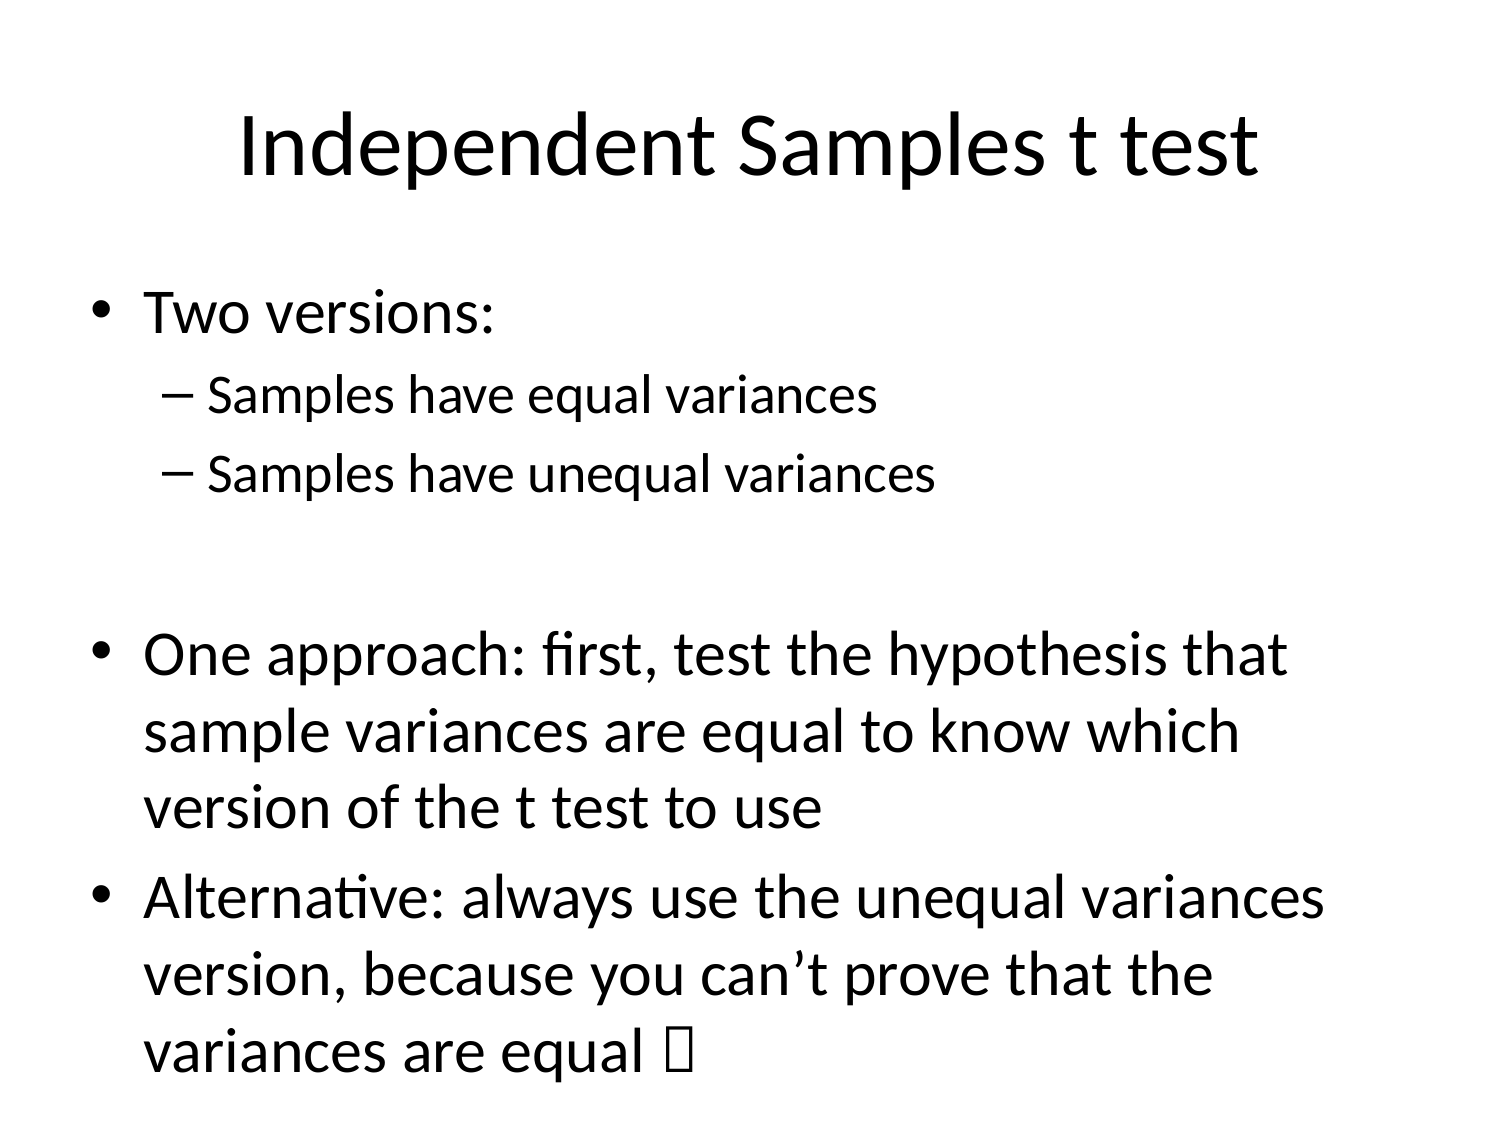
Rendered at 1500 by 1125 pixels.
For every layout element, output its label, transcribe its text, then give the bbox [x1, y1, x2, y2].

list Two versions: Samples have equal variances Samples have unequal variances One approach: first, test the hypothesis that sample variances are equal to know which version of the t test to use Alternative: always use the unequal variances version, because you can’t prove that the variances are equal  [75, 262, 1425, 1102]
title Independent Samples t test [75, 45, 1425, 233]
